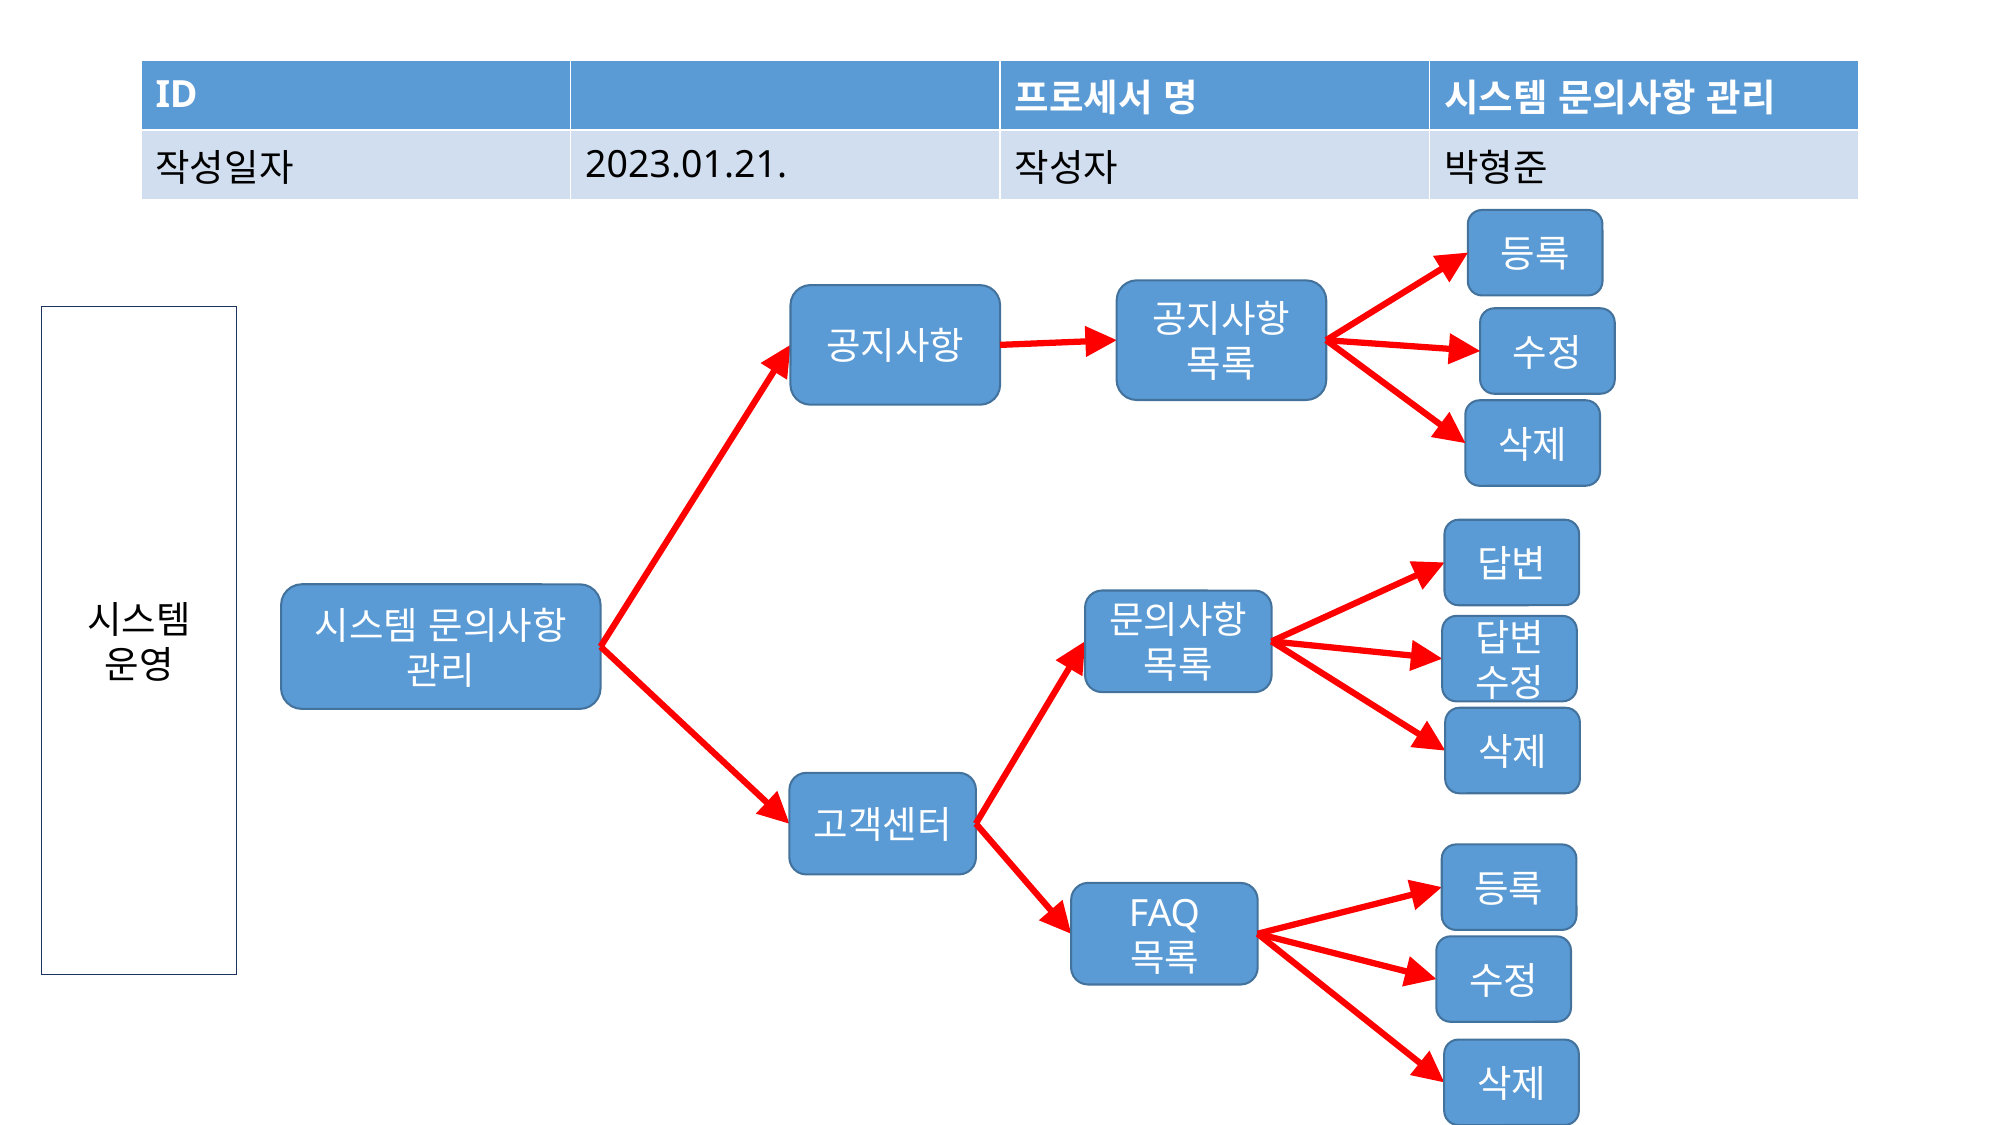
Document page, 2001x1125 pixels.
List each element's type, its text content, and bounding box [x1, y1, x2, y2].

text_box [1271, 641, 1446, 751]
table_header 시스템 문의사항 관리 [1430, 61, 1858, 129]
text_box 고객센터 [788, 771, 977, 876]
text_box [1257, 887, 1442, 934]
table_header [571, 61, 999, 129]
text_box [1466, 340, 1481, 352]
text_box 답변 [1443, 518, 1581, 607]
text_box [968, 830, 1079, 927]
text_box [544, 400, 847, 591]
text_box 삭제 [1443, 1038, 1580, 1125]
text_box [1326, 341, 1466, 444]
table_header ID [142, 61, 570, 129]
text_box 삭제 [1464, 399, 1602, 487]
text_box FAQ 목록 [1070, 881, 1257, 986]
text_box 공지사항 [789, 284, 1002, 406]
table_header 프로세서 명 [1001, 61, 1429, 129]
text_box 문의사항목록 [1083, 589, 1271, 694]
text_box 공지사항 목록 [1115, 279, 1326, 402]
text_box 수정 [1445, 935, 1573, 1023]
text_box 등록 [1466, 208, 1604, 297]
text_box 등록 [1440, 843, 1578, 931]
text_box 시스템 문의사항 관리 [280, 583, 602, 710]
table_cell 박형준 [1430, 131, 1858, 199]
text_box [939, 677, 1122, 788]
text_box 수정 [1479, 307, 1616, 395]
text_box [1257, 933, 1445, 1083]
text_box 답변수정 [1445, 614, 1578, 703]
table_cell 작성일자 [142, 131, 570, 199]
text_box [1326, 252, 1468, 341]
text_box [999, 340, 1117, 345]
text_box 삭제 [1444, 706, 1581, 795]
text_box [1271, 562, 1445, 642]
text_box 시스템 운영 [41, 306, 237, 975]
table_cell 작성자 [1001, 131, 1429, 199]
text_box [600, 646, 790, 824]
table_cell 2023.01.21. [571, 131, 999, 199]
